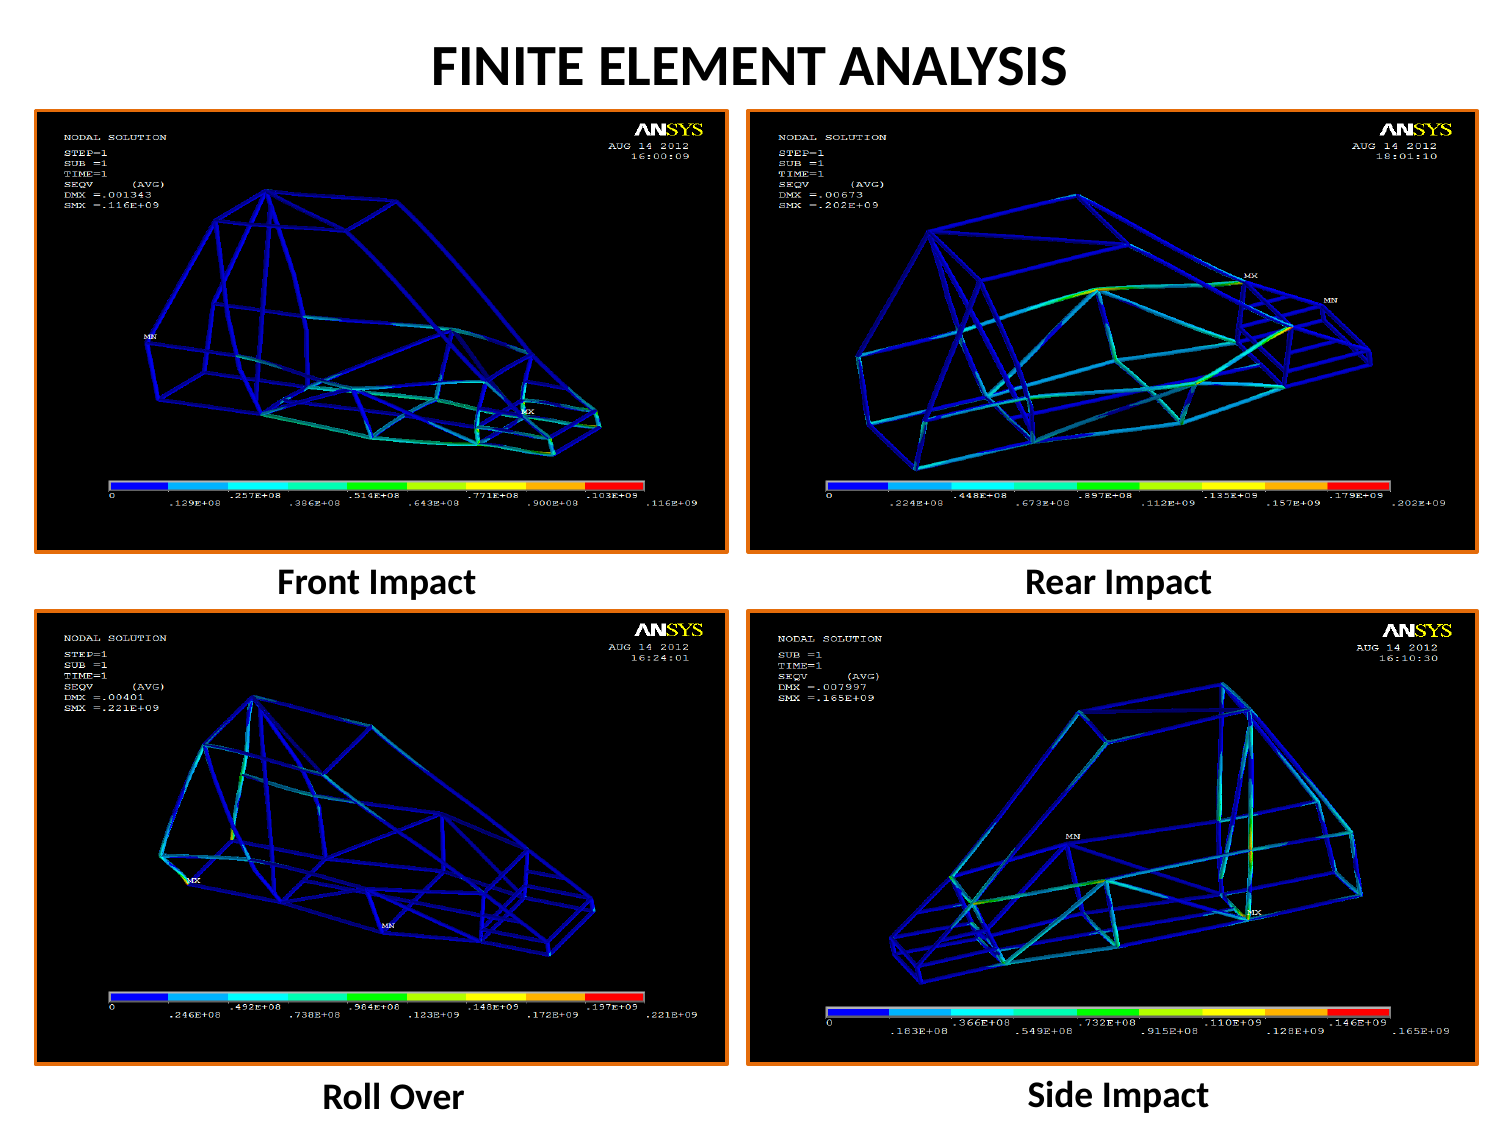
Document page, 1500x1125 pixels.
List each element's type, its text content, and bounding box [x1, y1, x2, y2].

picture [749, 112, 1476, 551]
title FINITE ELEMENT ANALYSIS [0, 0, 1500, 125]
text_box Front Impact [262, 558, 625, 610]
text_box Side Impact [899, 1072, 1338, 1123]
picture [749, 612, 1476, 1063]
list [37, 612, 726, 1063]
picture [37, 112, 726, 551]
text_box Rear Impact [962, 558, 1275, 609]
text_box Roll Over [237, 1072, 550, 1125]
